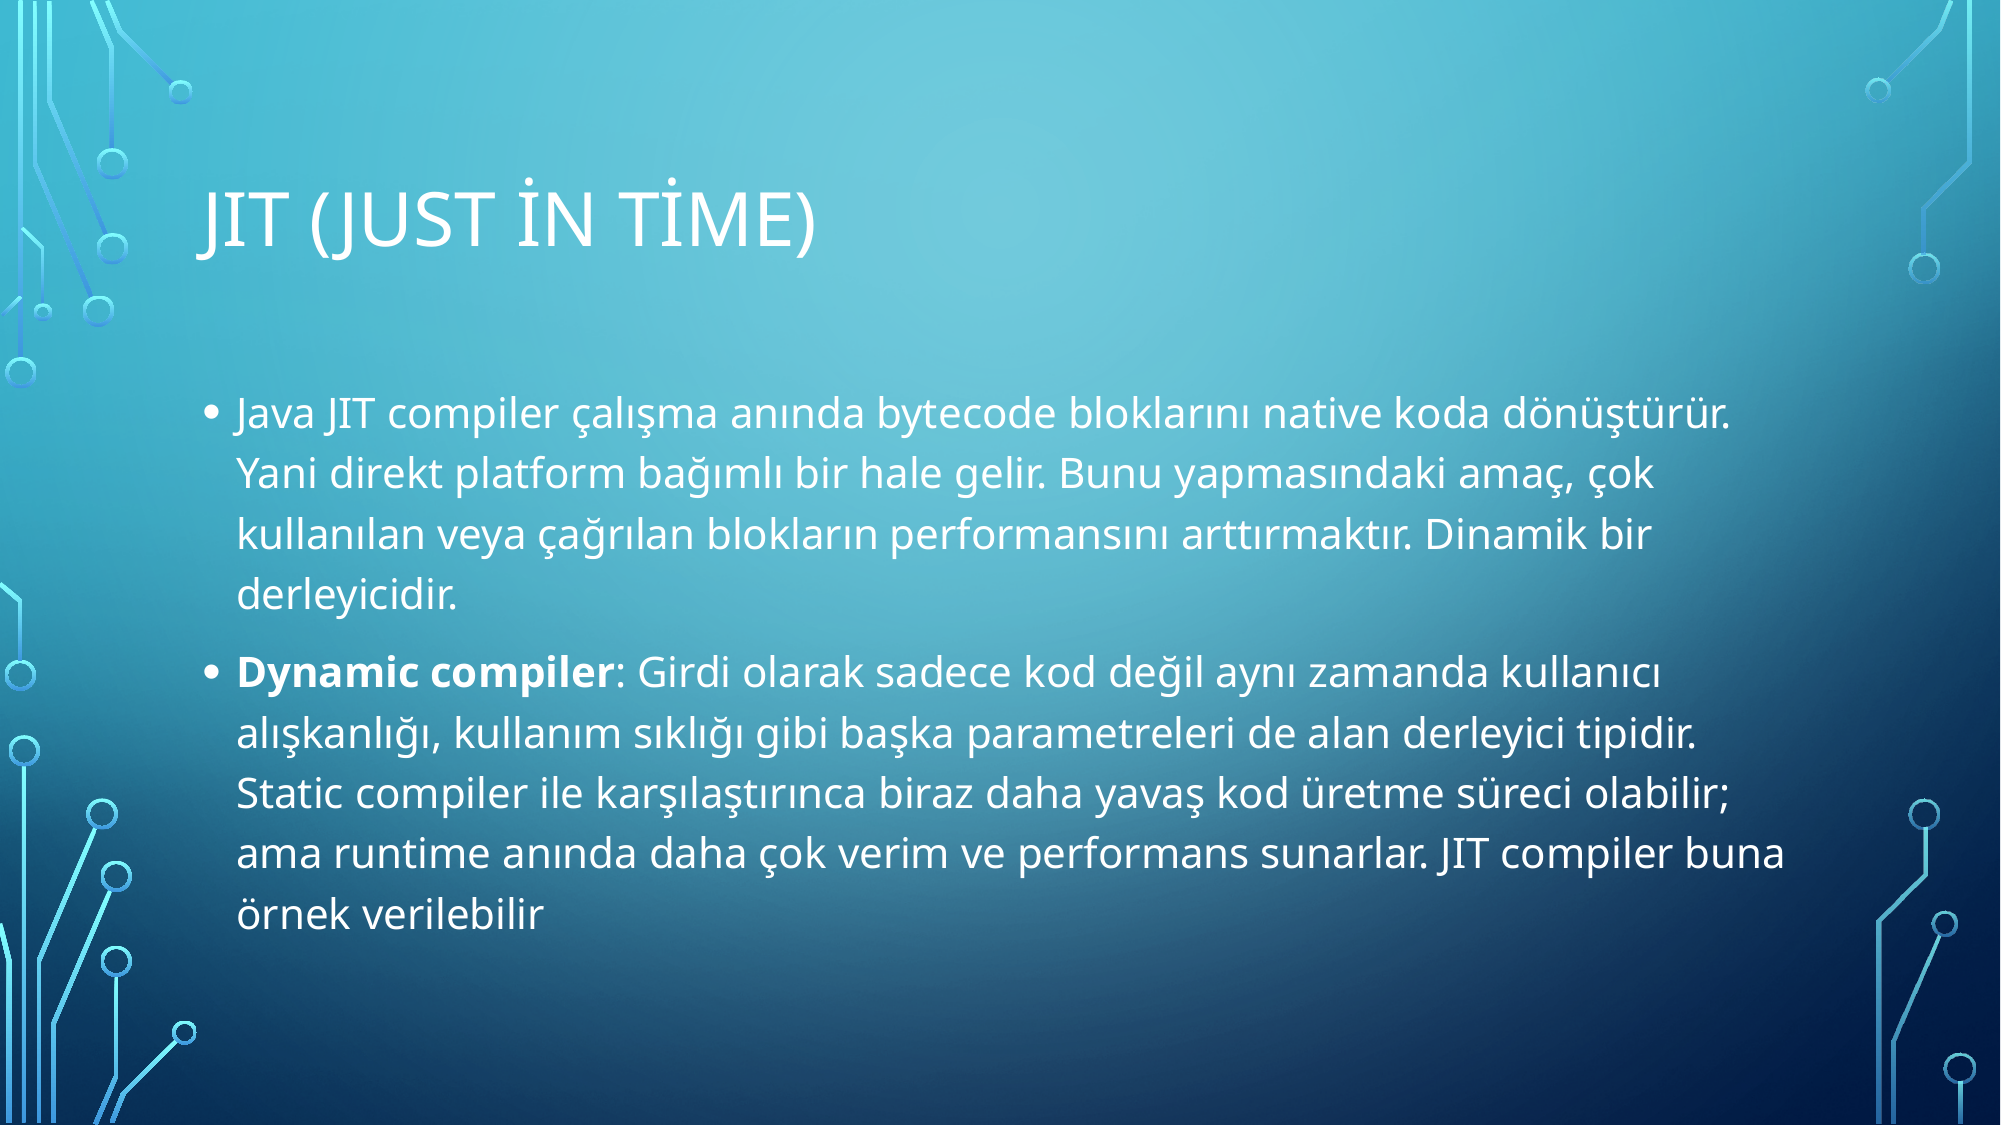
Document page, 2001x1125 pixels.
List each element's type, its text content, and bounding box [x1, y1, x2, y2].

list Java JIT compiler çalışma anında bytecode bloklarını native koda dönüştürür. Yani direkt platform bağımlı bir hale gelir. Bunu yapmasındaki amaç, çok kullanılan veya çağrılan blokların performansını arttırmaktır. Dinamik bir derleyicidir. Dynamic compiler: Girdi olarak sadece kod değil aynı zamanda kullanıcı alışkanlığı, kullanım sıklığı gibi başka parametreleri de alan derleyici tipidir. Static compiler ile karşılaştırınca biraz daha yavaş kod üretme süreci olabilir; ama runtime anında daha çok verim ve performans sunarlar. JIT compiler buna örnek verilebilir [187, 369, 1813, 950]
title JIT (JUST İN TİME) [187, 101, 1813, 344]
